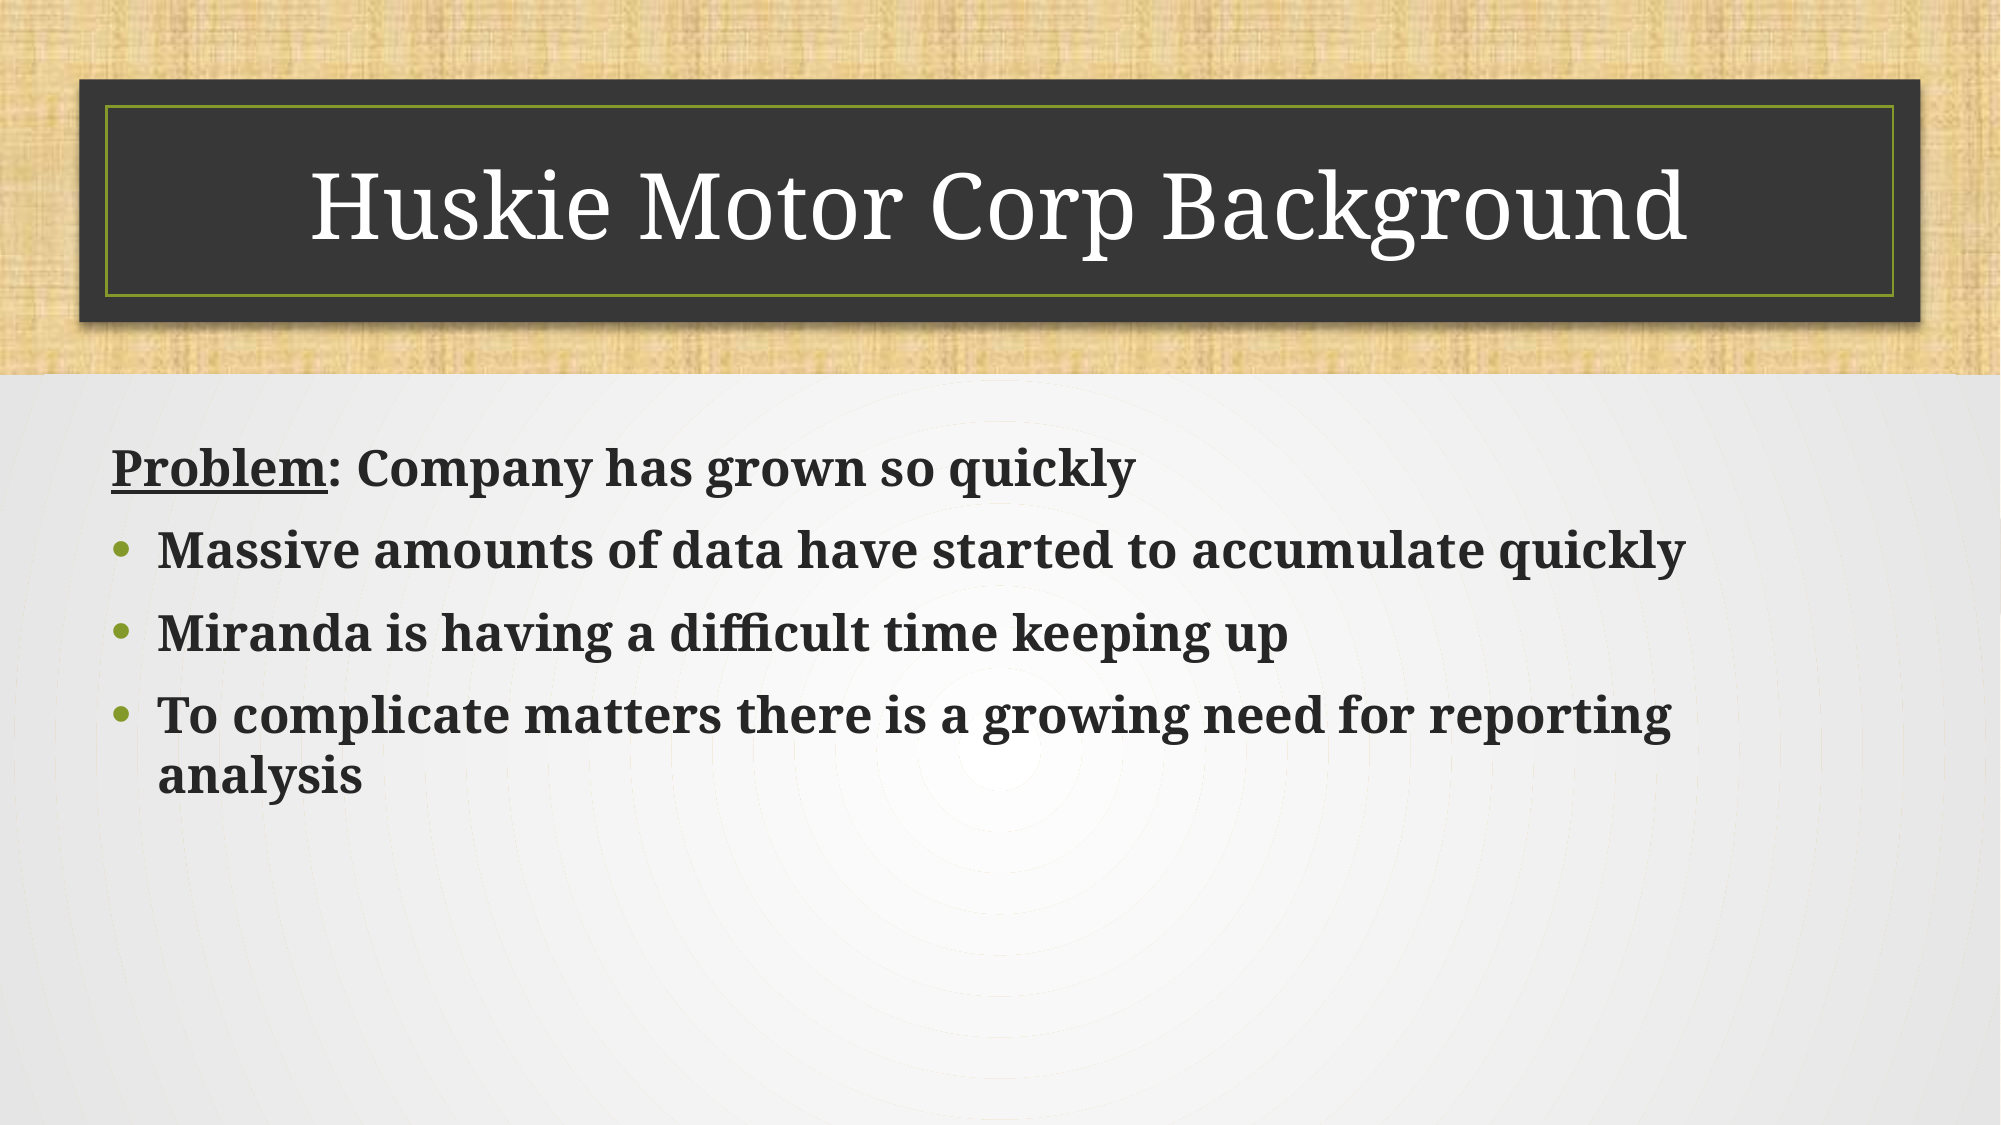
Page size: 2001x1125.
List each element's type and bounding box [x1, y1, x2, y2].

text_box [0, 0, 2000, 1125]
